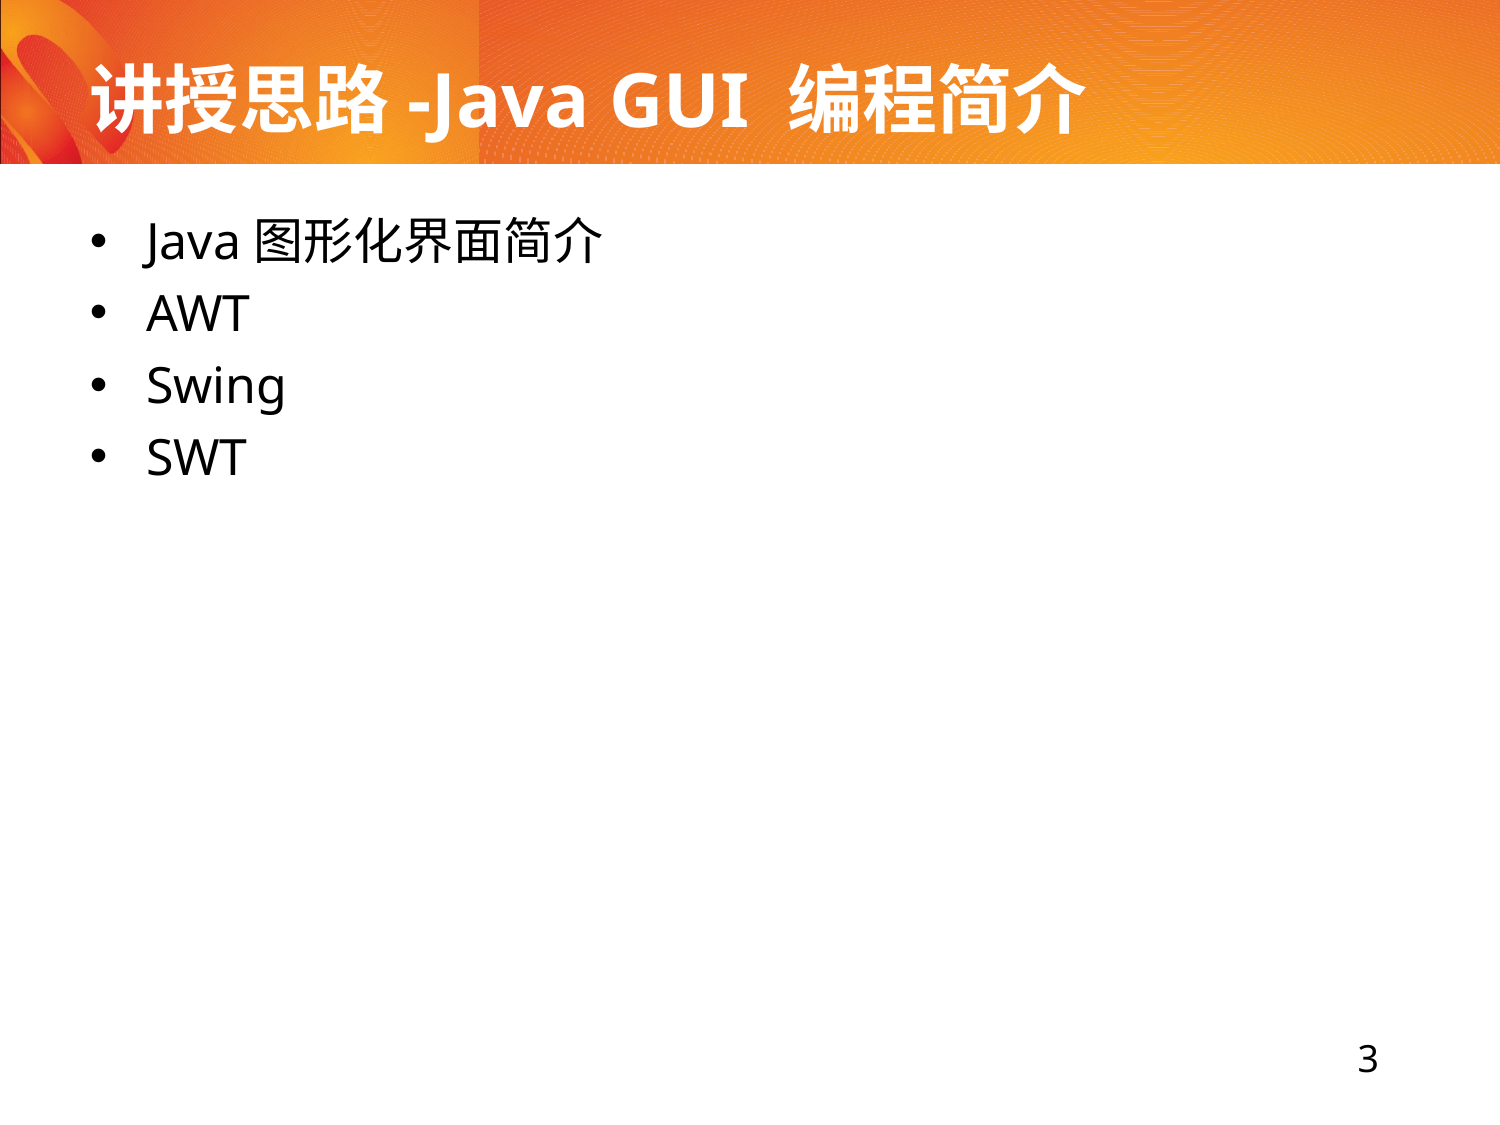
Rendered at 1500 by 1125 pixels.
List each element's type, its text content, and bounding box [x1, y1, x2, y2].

list Java图形化界面简介 AWT Swing SWT [75, 190, 1425, 1005]
picture [0, 0, 1500, 164]
title 讲授思路-Java GUI 编程简介 [75, 45, 1425, 167]
